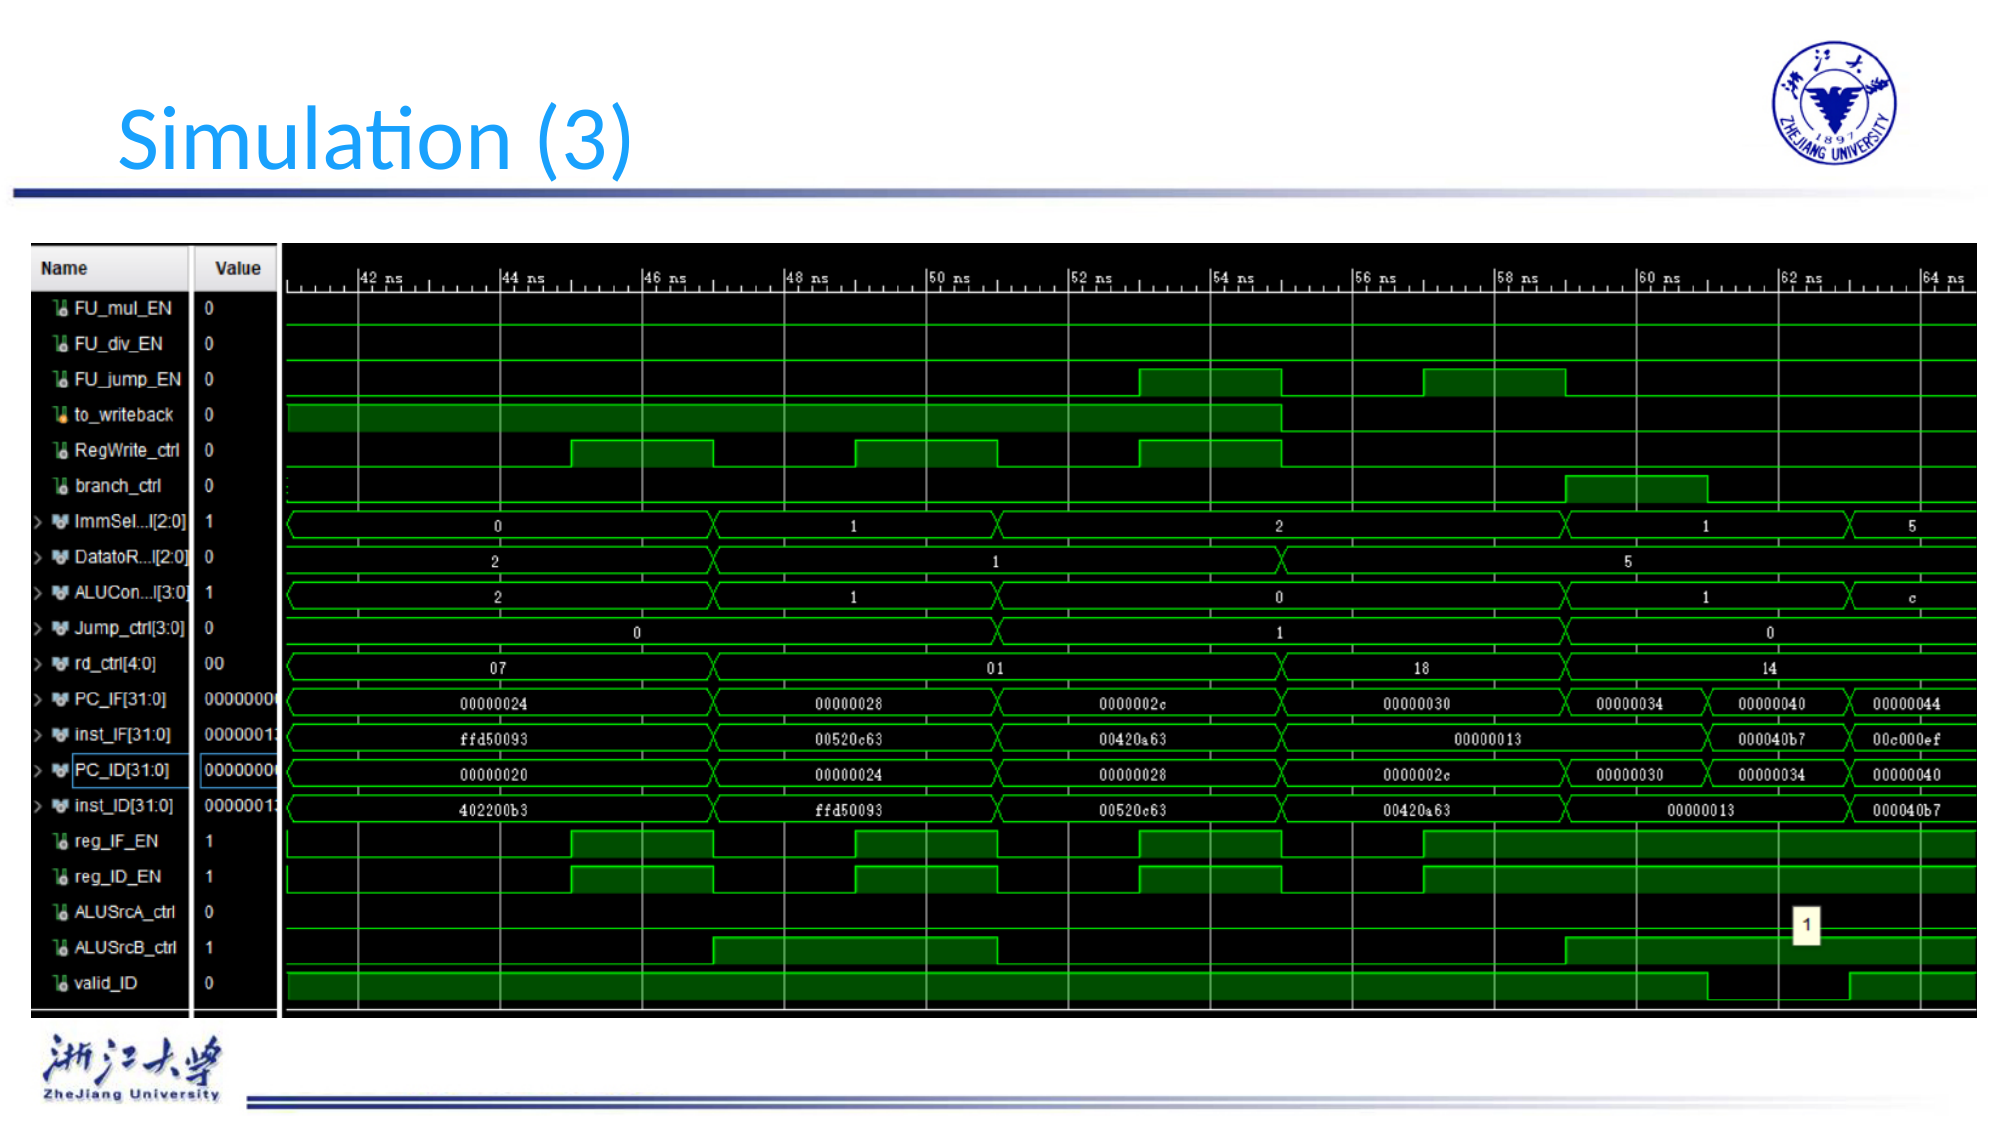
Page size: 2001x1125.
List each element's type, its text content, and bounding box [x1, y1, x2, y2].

title Simulation (3) [102, 54, 1635, 212]
picture [0, 0, 2001, 1125]
